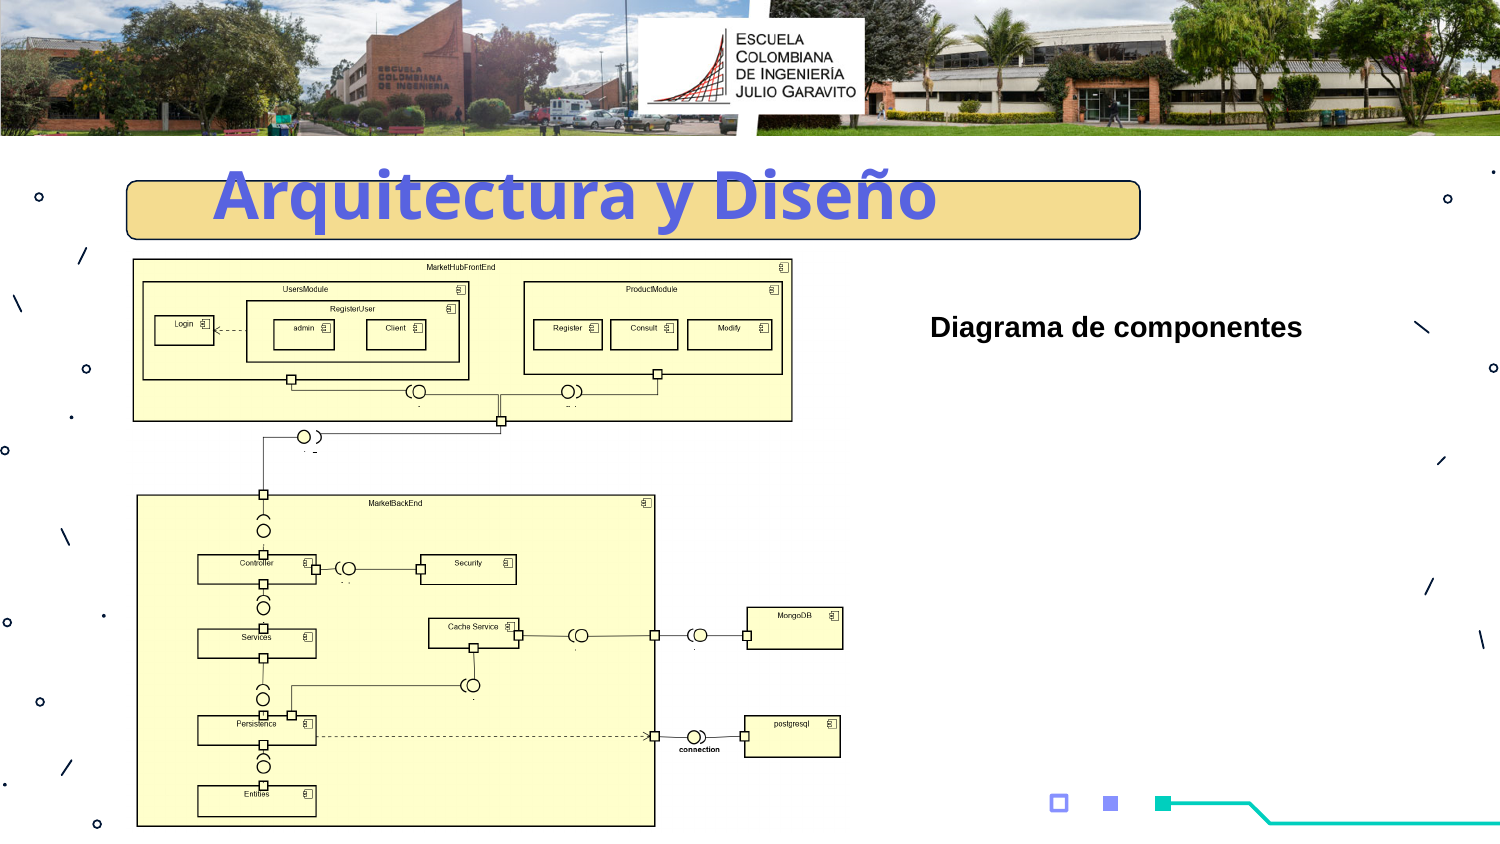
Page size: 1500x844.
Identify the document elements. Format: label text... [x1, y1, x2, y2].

picture [0, 0, 1500, 136]
text_box Diagrama de componentes [915, 300, 1365, 491]
text_box Arquitectura y Diseño [126, 180, 1141, 240]
picture [126, 250, 850, 833]
